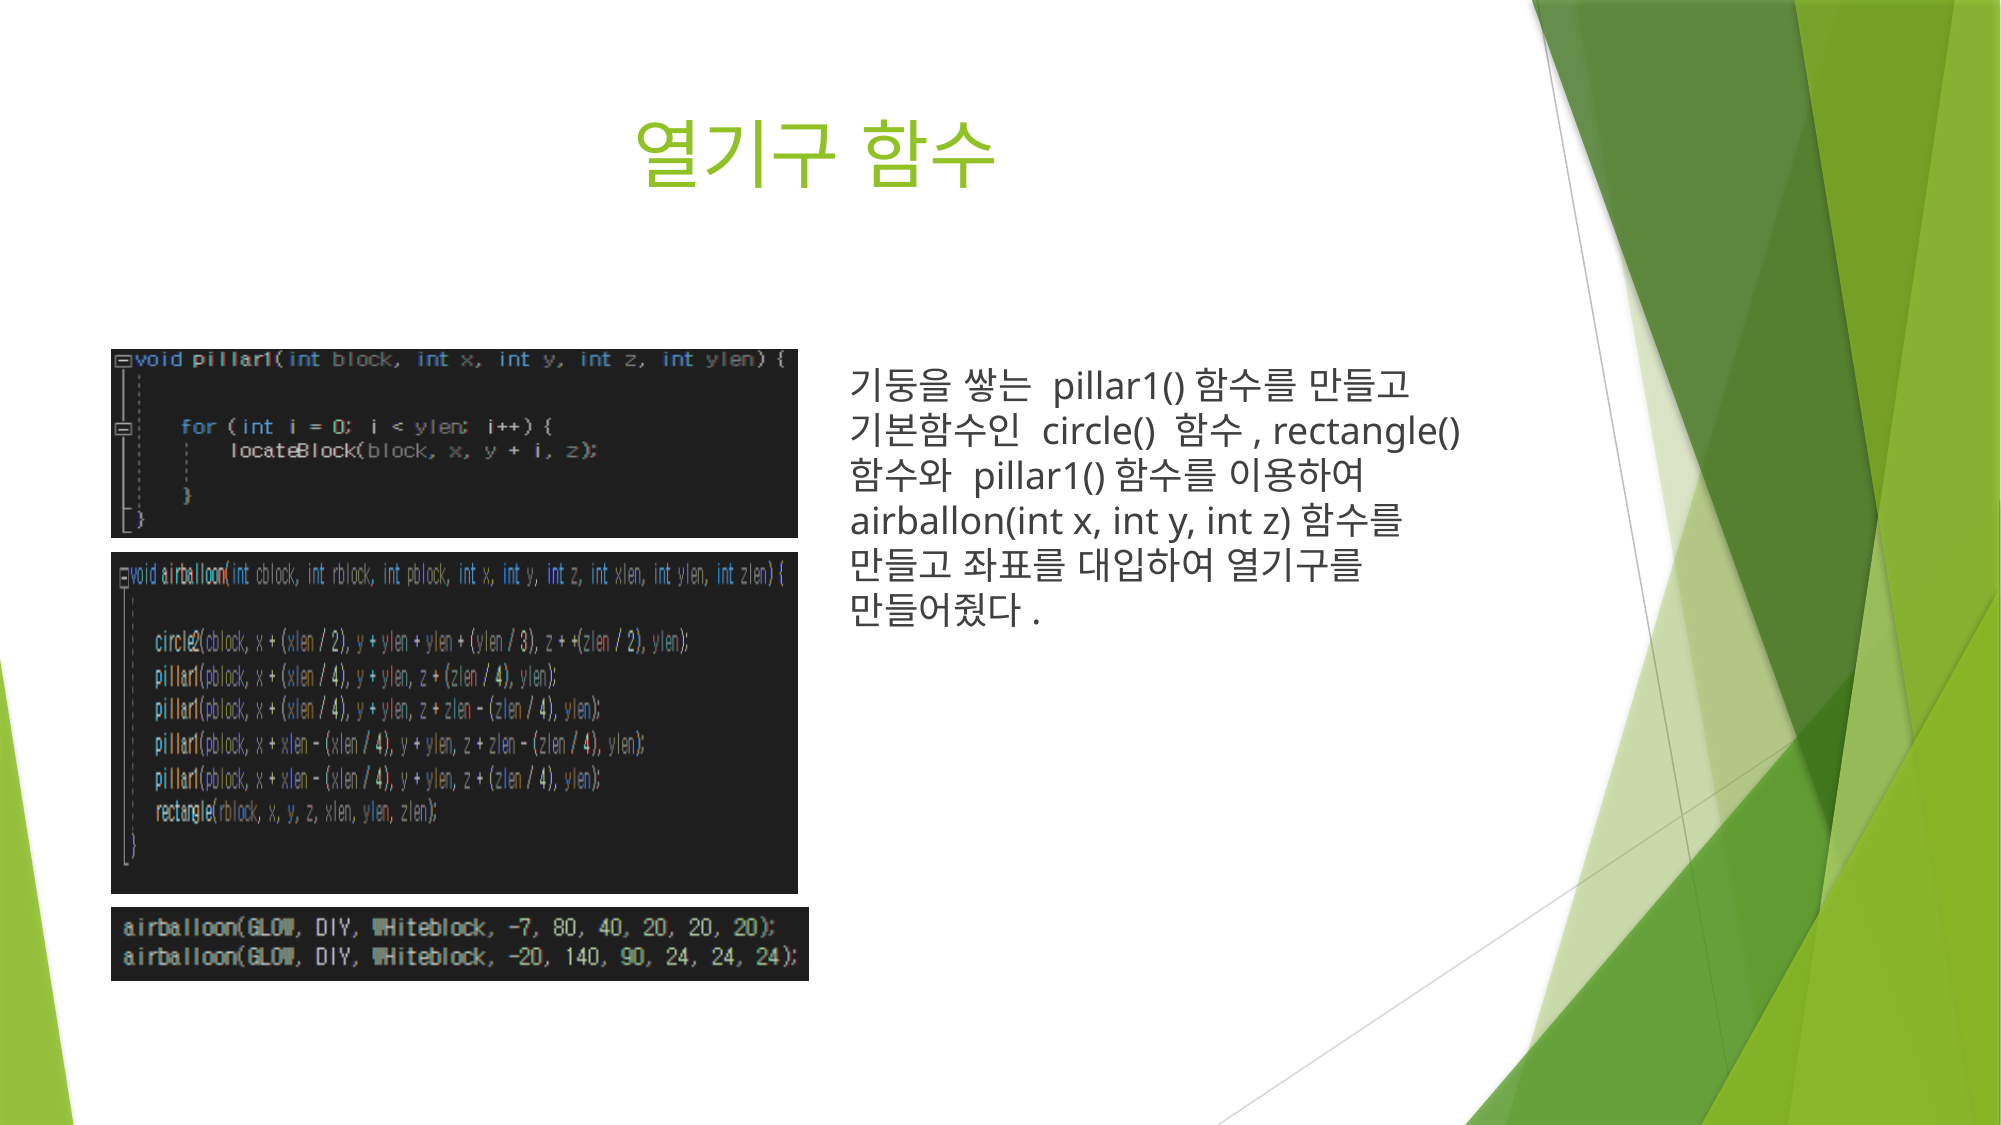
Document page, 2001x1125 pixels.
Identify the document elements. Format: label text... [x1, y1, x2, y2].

picture [110, 349, 798, 538]
list 기둥을 쌓는 pillar1()함수를 만들고 기본함수인 circle() 함수, rectangle()함수와 pillar1()함수를 이용하여 airballon(int x, int y, int z)함수를 만들고 좌표를 대입하여 열기구를 만들어줬다. [834, 354, 1522, 992]
picture [110, 907, 810, 981]
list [110, 552, 798, 895]
title 열기구 함수 [111, 99, 1522, 317]
